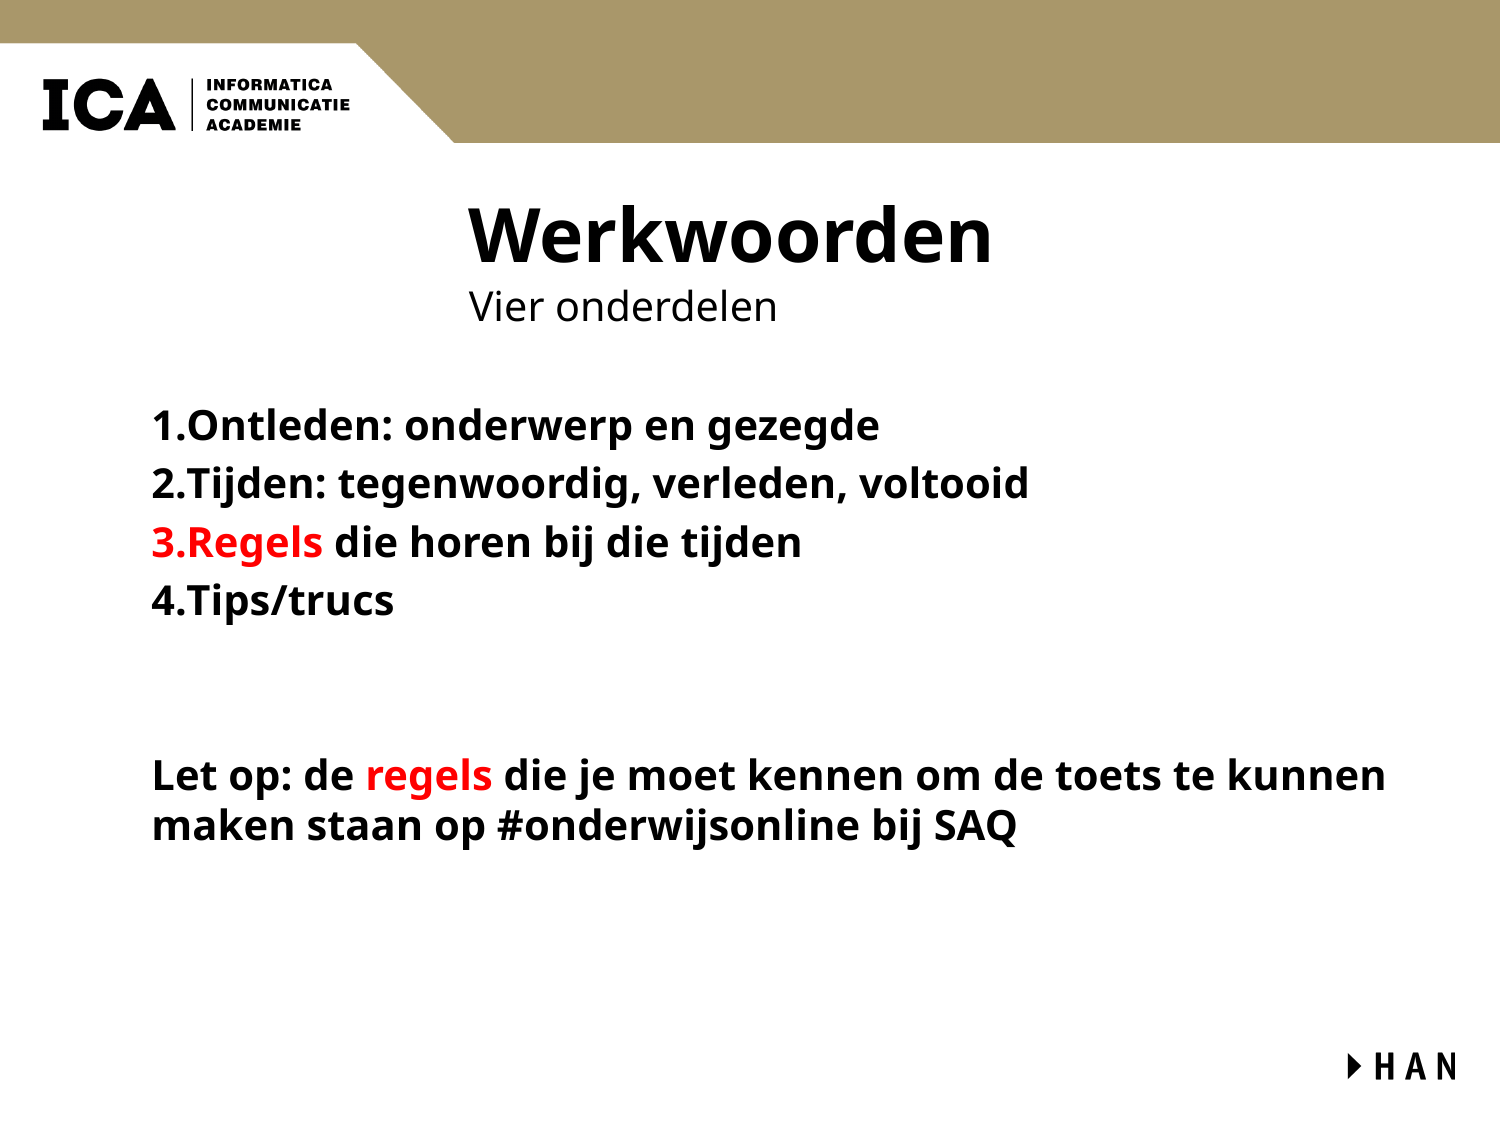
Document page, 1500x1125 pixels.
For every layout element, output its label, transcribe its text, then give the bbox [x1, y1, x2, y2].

list Vier onderdelen [453, 272, 1455, 337]
list Ontleden: onderwerp en gezegde Tijden: tegenwoordig, verleden, voltooid Regels die horen bij die tijden Tips/trucs Let op: de regels die je moet kennen om de toets te kunnen maken staan op #onderwijsonline bij SAQ [136, 391, 1455, 1040]
title Werkwoorden [453, 179, 1455, 272]
